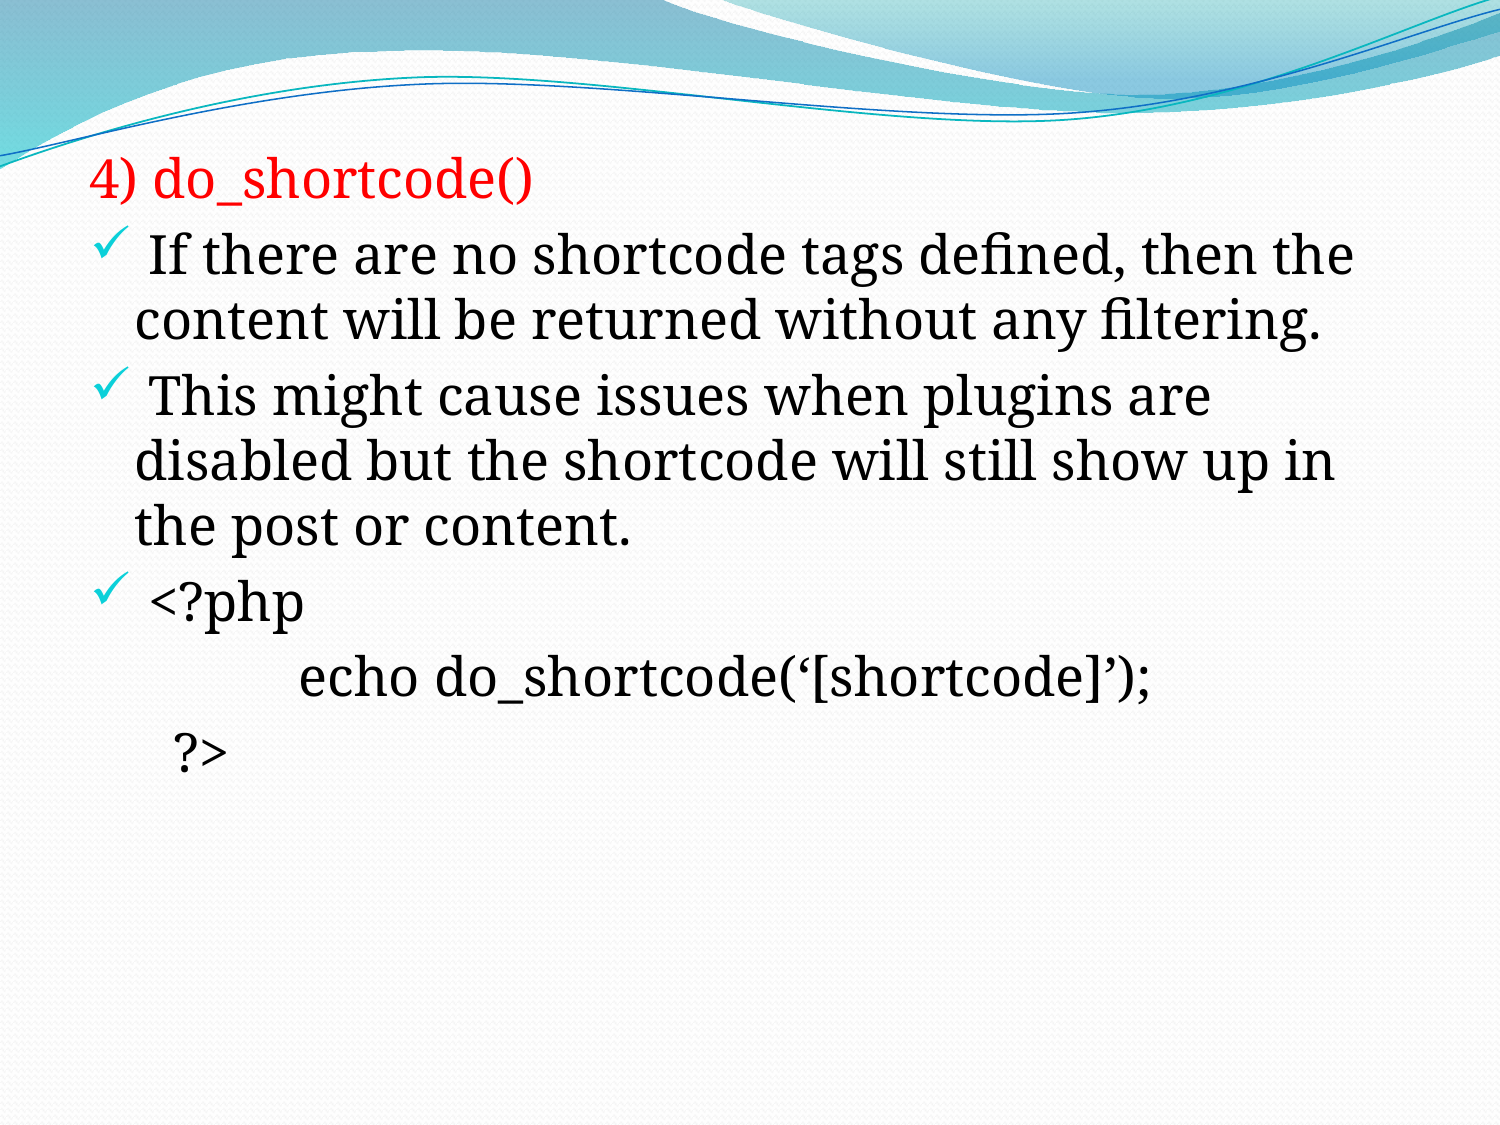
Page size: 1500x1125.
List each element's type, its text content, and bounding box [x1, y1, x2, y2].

list 4) do_shortcode() If there are no shortcode tags defined, then the content will be returned without any filtering. This might cause issues when plugins are disabled but the shortcode will still show up in the post or content. <?php echo do_shortcode(‘[shortcode]’); ?> [75, 137, 1425, 1100]
